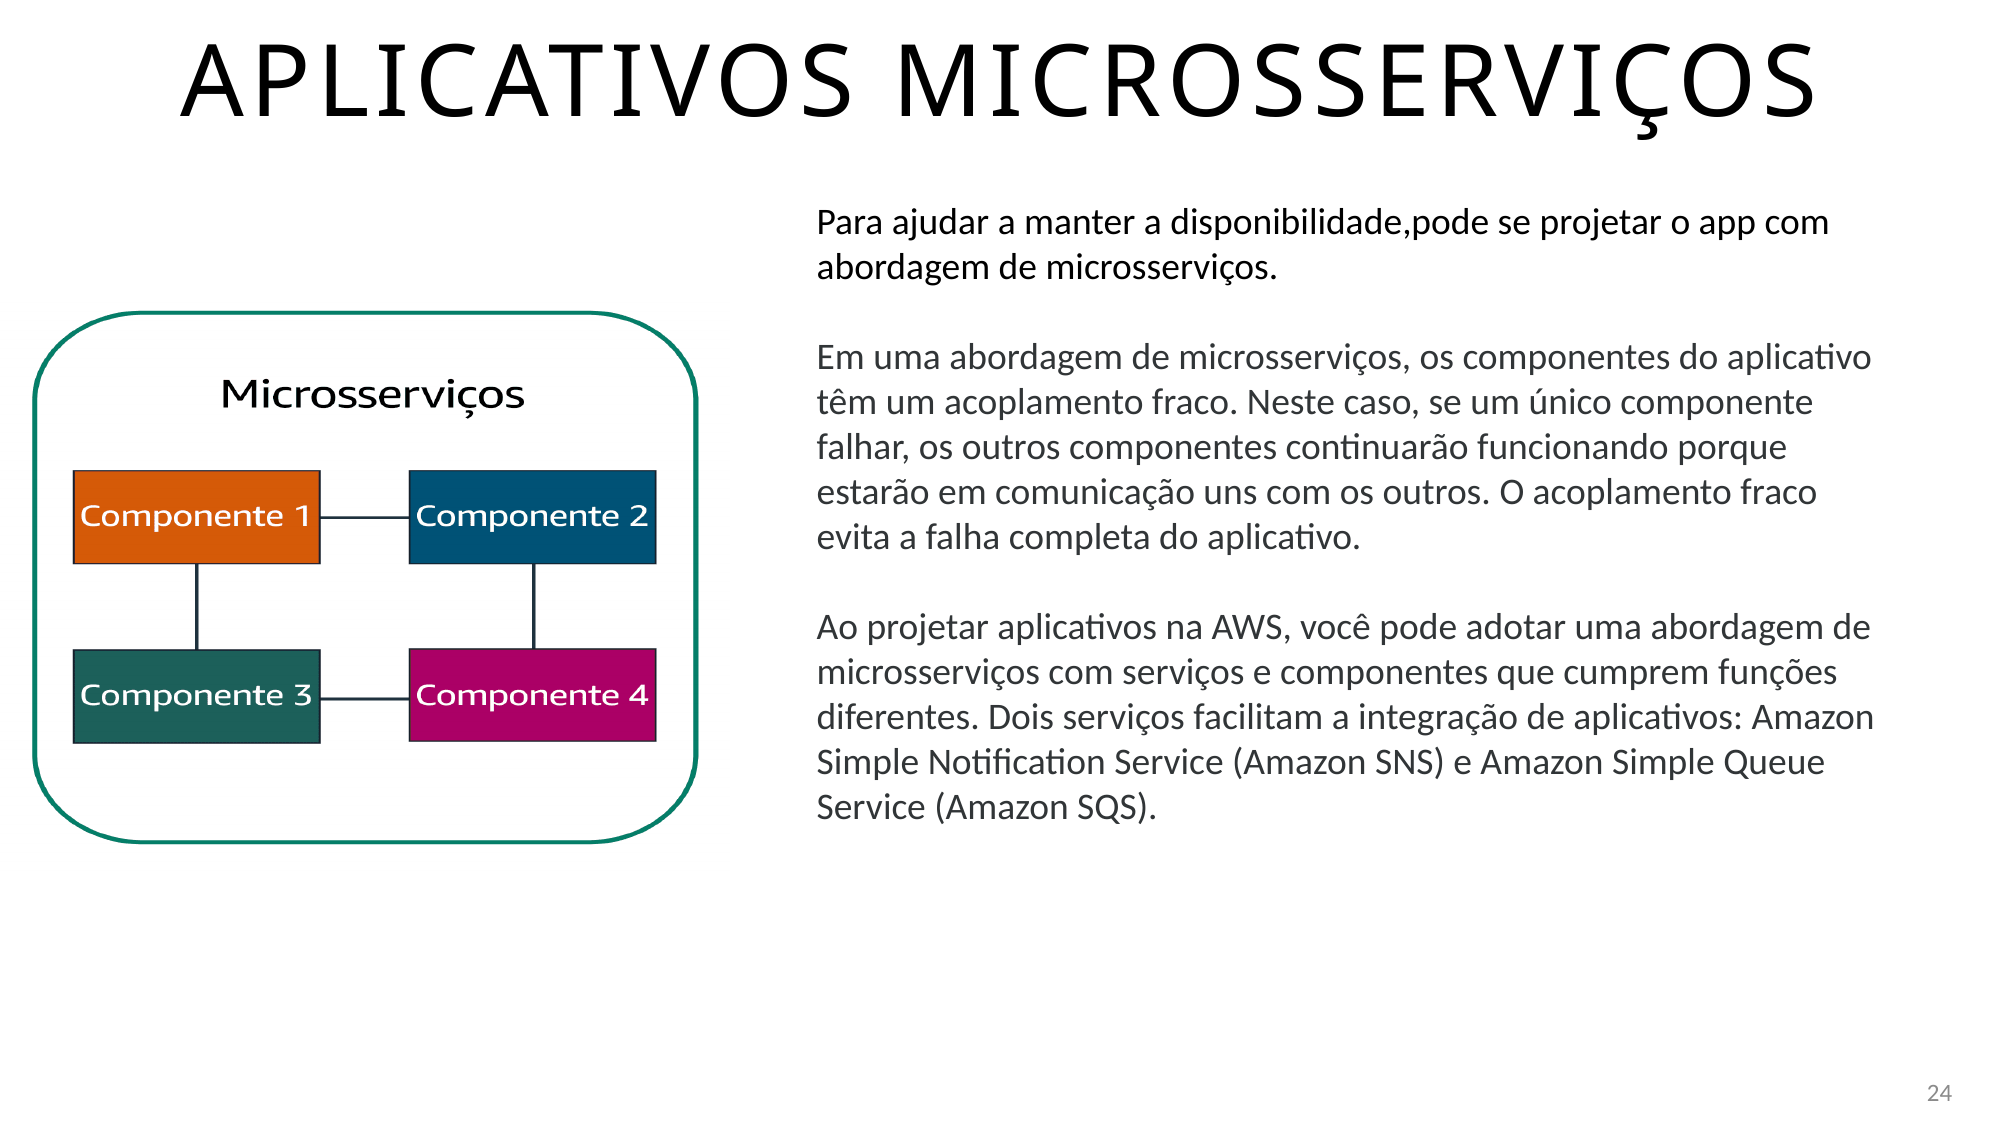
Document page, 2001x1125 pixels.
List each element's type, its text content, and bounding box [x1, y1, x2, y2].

text_box Para ajudar a manter a disponibilidade,pode se projetar o app com abordagem de microsserviços. Em uma abordagem de microsserviços, os componentes do aplicativo têm um acoplamento fraco. Neste caso, se um único componente falhar, os outros componentes continuarão funcionando porque estarão em comunicação uns com os outros. O acoplamento fraco evita a falha completa do aplicativo. Ao projetar aplicativos na AWS, você pode adotar uma abordagem de microsserviços com serviços e componentes que cumprem funções diferentes. Dois serviços facilitam a integração de aplicativos: Amazon Simple Notification Service (Amazon SNS) e Amazon Simple Queue Service (Amazon SQS). [801, 189, 1903, 925]
picture [0, 293, 730, 871]
slide_number 24 [1894, 1061, 1968, 1121]
title Aplicativos microsserviços [97, 0, 1903, 190]
